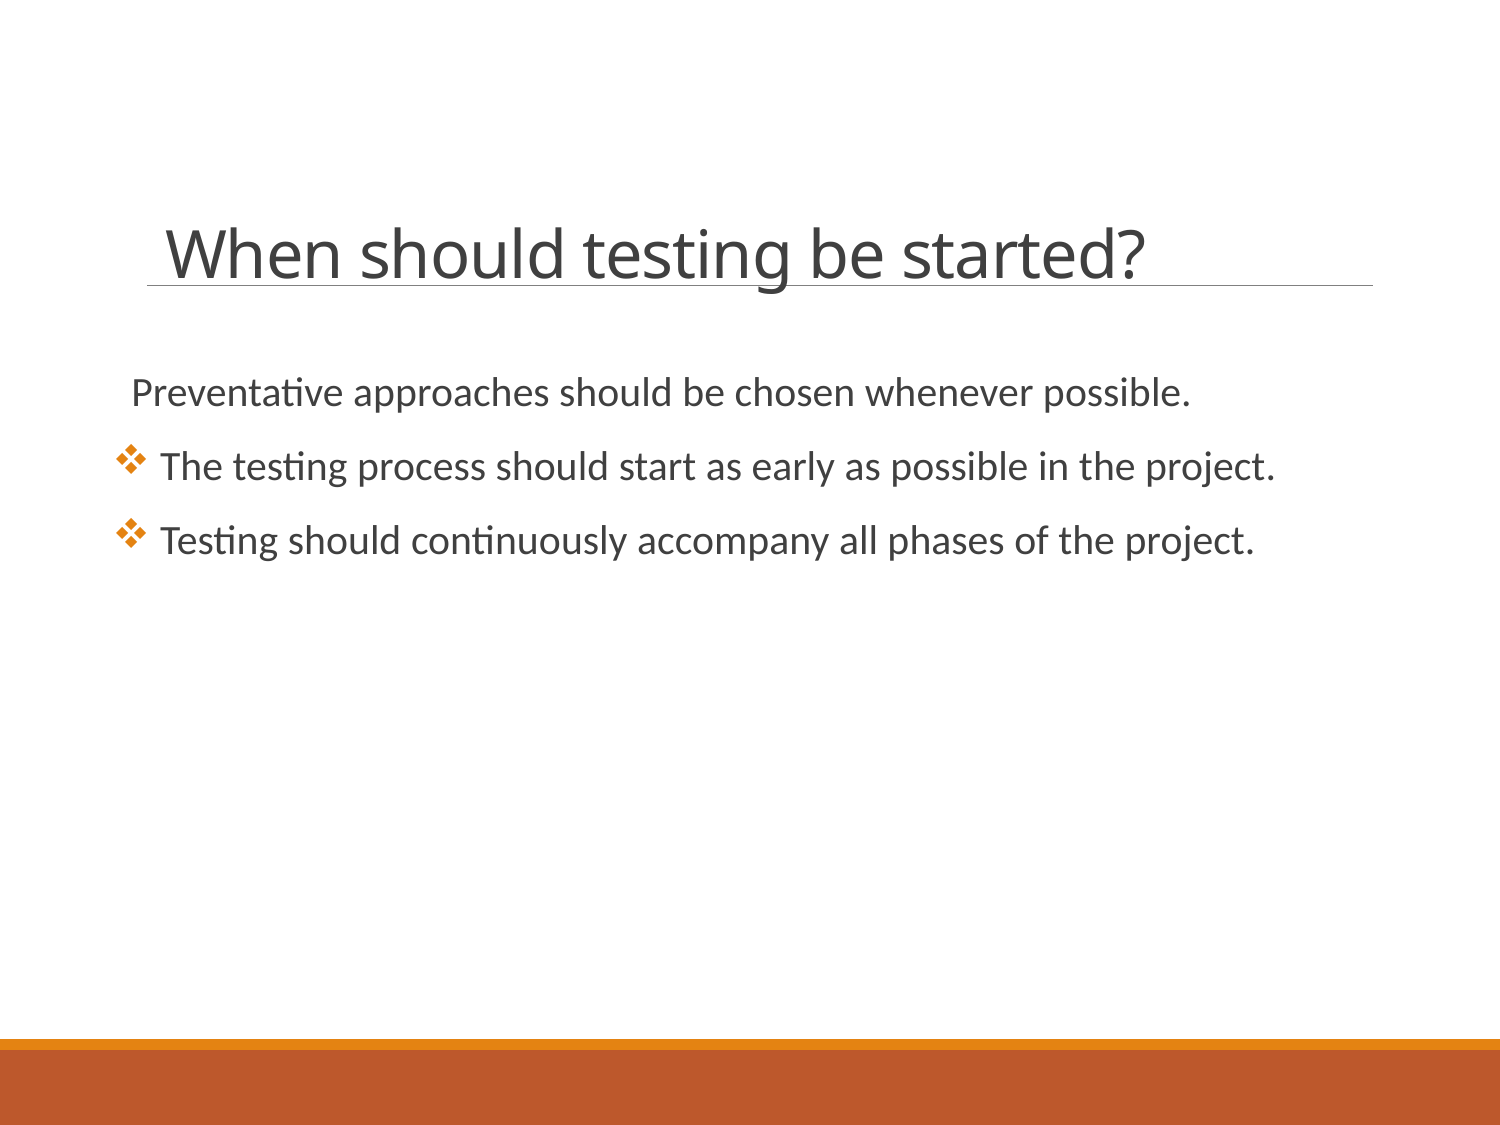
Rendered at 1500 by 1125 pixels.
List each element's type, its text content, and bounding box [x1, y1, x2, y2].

list Preventative approaches should be chosen whenever possible. The testing process should start as early as possible in the project. Testing should continuously accompany all phases of the project. [112, 362, 1463, 888]
title When should testing be started? [150, 112, 1288, 300]
